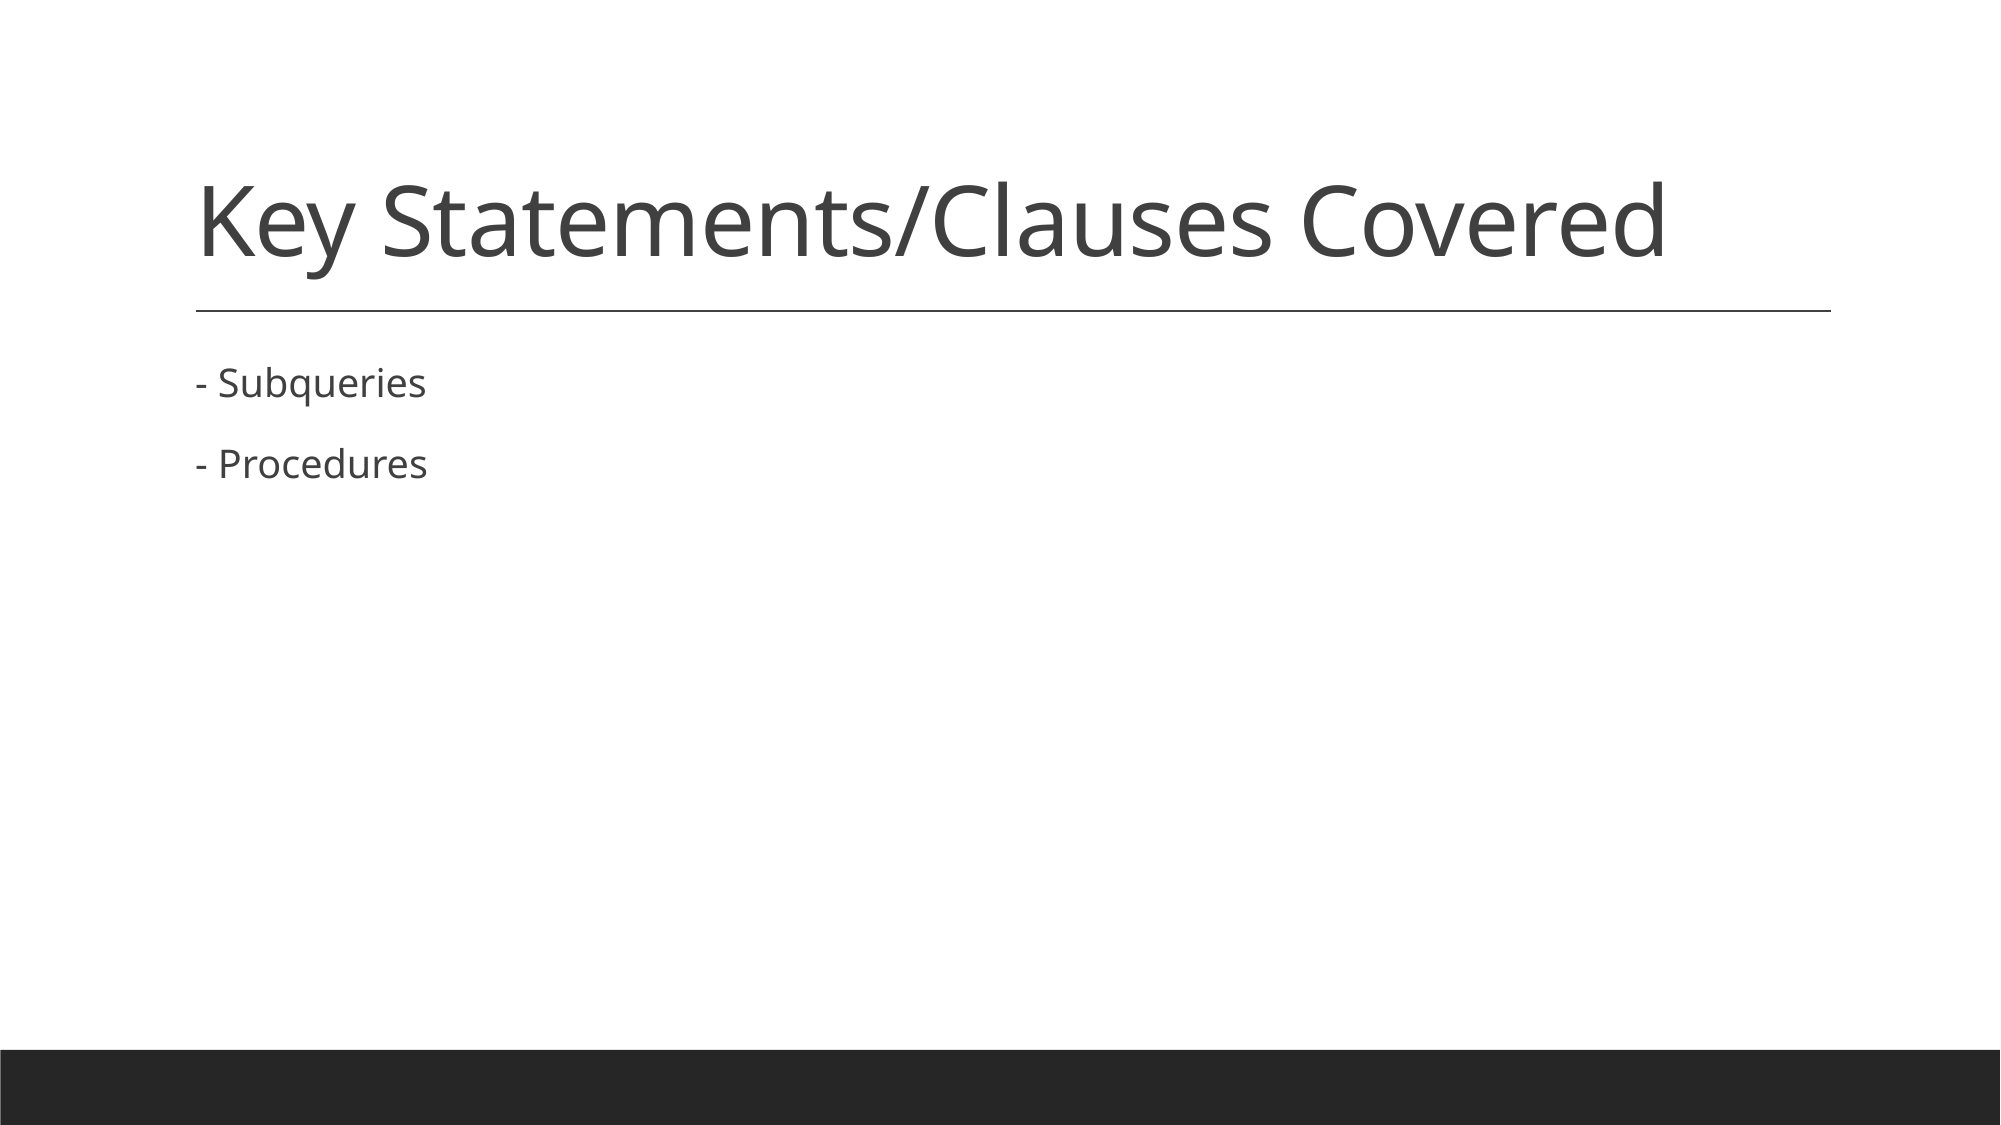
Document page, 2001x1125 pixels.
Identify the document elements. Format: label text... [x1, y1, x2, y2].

title Key Statements/Clauses Covered [180, 47, 1830, 285]
list - Subqueries - Procedures [180, 345, 1830, 978]
